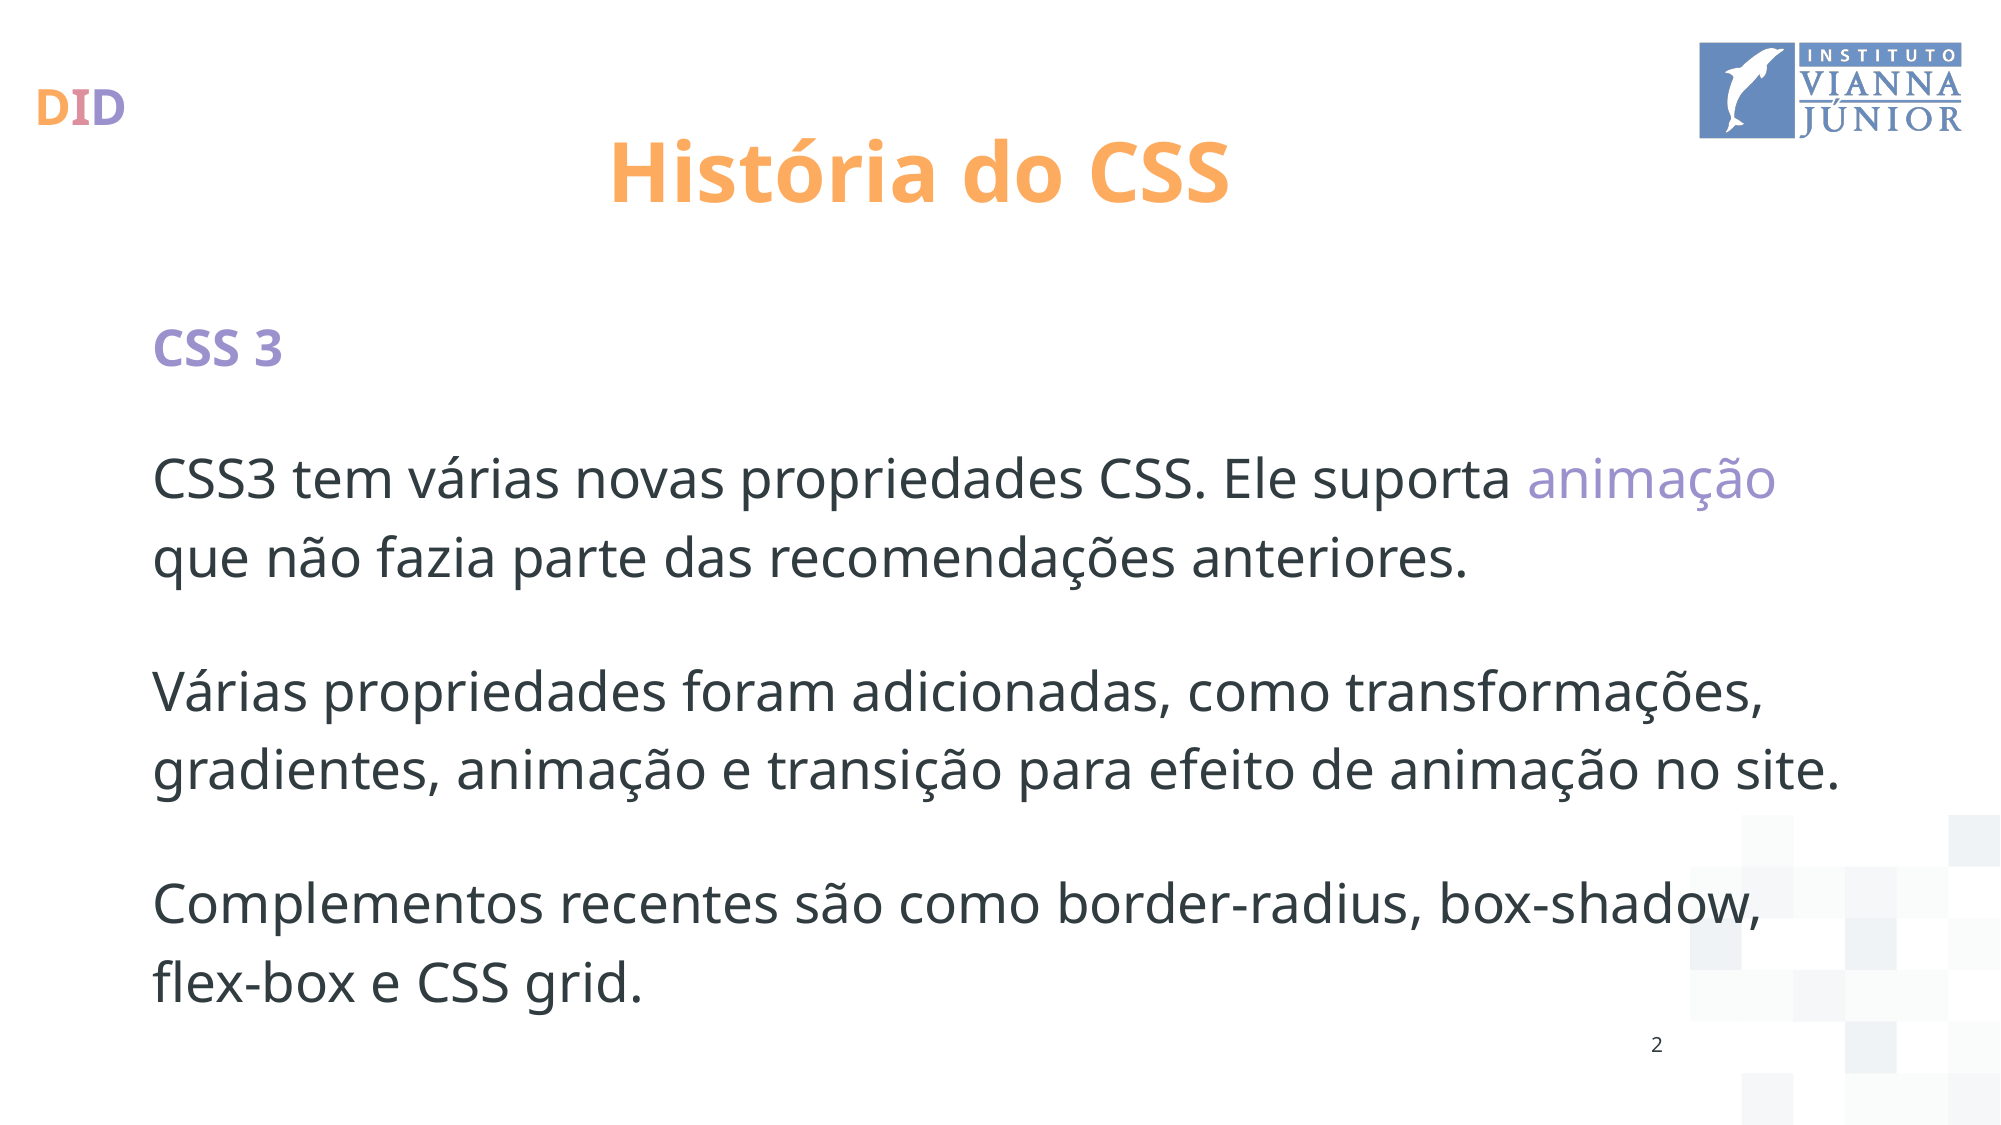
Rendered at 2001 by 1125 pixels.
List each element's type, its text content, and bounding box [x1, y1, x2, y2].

text_box 2 [1649, 1029, 1662, 1057]
list CSS 3 CSS3 tem várias novas propriedades CSS. Ele suporta animação que não fazia parte das recomendações anteriores. Várias propriedades foram adicionadas, como transformações, gradientes, animação e transição para efeito de animação no site. Complementos recentes são como border-radius, box-shadow, flex-box e CSS grid. [137, 295, 1863, 1062]
picture [1695, 38, 1966, 143]
title História do CSS [137, 73, 1700, 264]
